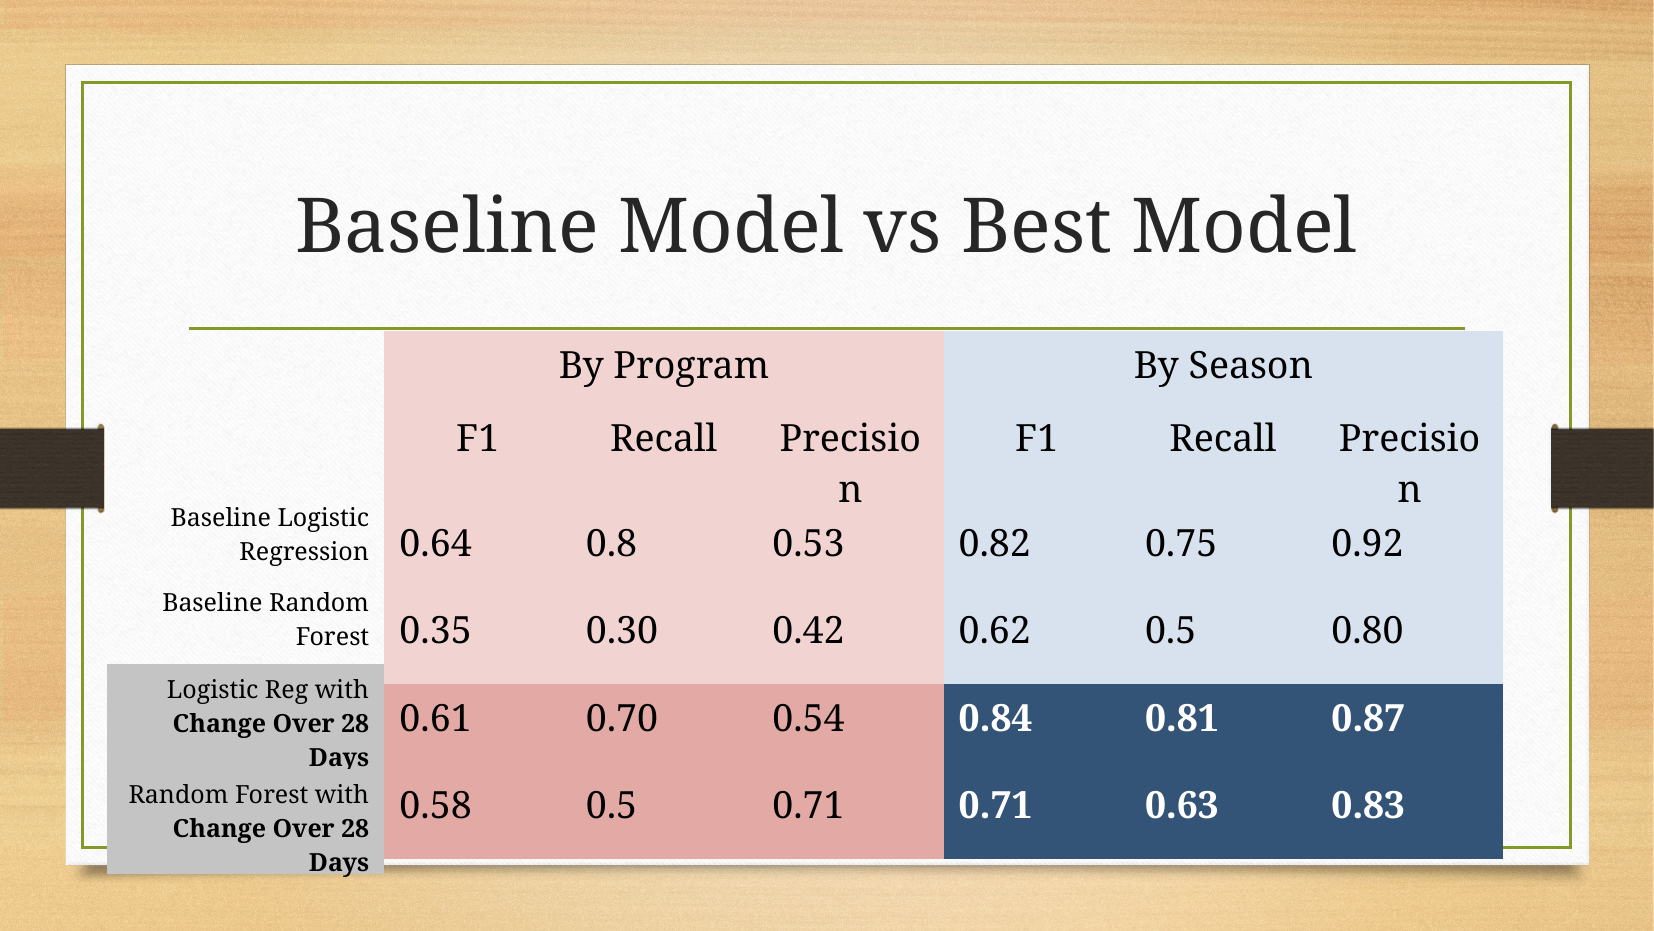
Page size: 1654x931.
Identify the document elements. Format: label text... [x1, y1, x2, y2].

table_cell Recall [571, 404, 757, 509]
table_cell Recall [1130, 404, 1316, 509]
table_cell 0.92 [1316, 509, 1503, 596]
table_cell Baseline Random Forest [107, 577, 384, 664]
table_cell 0.30 [571, 596, 757, 684]
table_cell 0.5 [1130, 596, 1316, 684]
table_cell 0.58 [384, 771, 571, 859]
table_cell Precision [1316, 404, 1503, 509]
table_cell 0.8 [571, 509, 757, 596]
table_cell 0.75 [1130, 509, 1316, 596]
table_cell 0.5 [571, 771, 757, 859]
table_cell 0.70 [571, 684, 757, 771]
picture [0, 0, 1654, 931]
table_cell Logistic Reg with Change Over 28 Days [107, 664, 384, 769]
table_cell 0.83 [1316, 771, 1503, 859]
table_cell 0.35 [384, 596, 571, 684]
table_cell 0.64 [384, 509, 571, 596]
table_cell 0.53 [757, 509, 944, 596]
table_cell 0.80 [1316, 596, 1503, 684]
table_cell 0.71 [757, 771, 944, 859]
table_cell 0.71 [944, 771, 1130, 859]
table_cell 0.82 [944, 509, 1130, 596]
table_cell F1 [944, 404, 1130, 509]
table_cell F1 [384, 404, 571, 509]
table_cell 0.62 [944, 596, 1130, 684]
table_cell 0.54 [757, 684, 944, 771]
title Baseline Model vs Best Model [175, 136, 1478, 307]
table_cell 0.87 [1316, 684, 1503, 771]
table_cell Precision [757, 404, 944, 509]
table_cell 0.63 [1130, 771, 1316, 859]
table_cell 0.61 [384, 684, 571, 771]
table_cell Random Forest with Change Over 28 Days [107, 769, 384, 874]
table_cell 0.81 [1130, 684, 1316, 771]
table_header By Program [384, 331, 944, 404]
table_cell 0.42 [757, 596, 944, 684]
table_header By Season [944, 331, 1503, 404]
table_cell 0.84 [944, 684, 1130, 771]
table_header Baseline Logistic Regression [107, 492, 384, 577]
